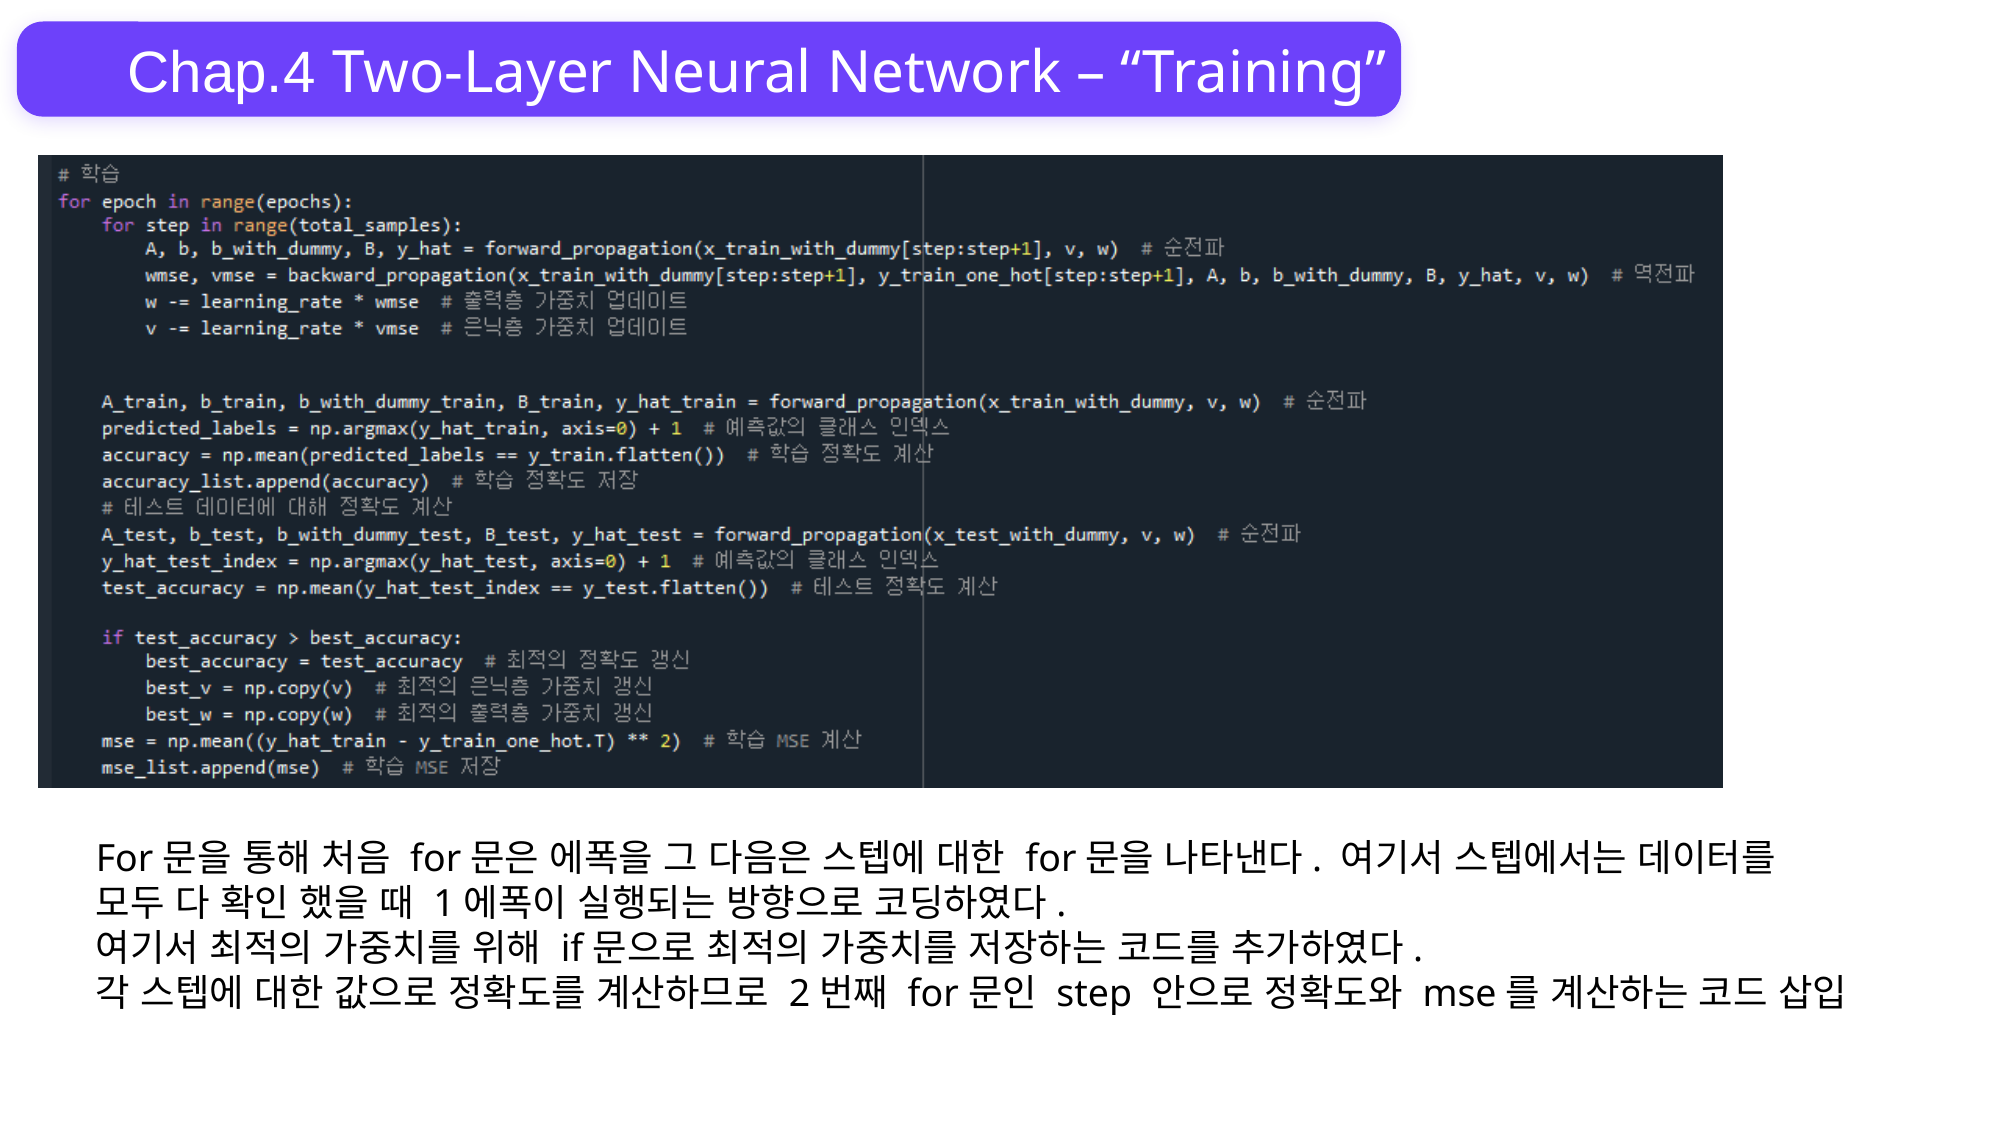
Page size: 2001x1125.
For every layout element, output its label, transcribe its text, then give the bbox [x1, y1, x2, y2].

text_box Chap.4 Two-Layer Neural Network – “Training” [15, 20, 1403, 118]
picture [37, 155, 1723, 788]
text_box For문을 통해 처음 for문은 에폭을 그 다음은 스텝에 대한 for문을 나타낸다. 여기서 스텝에서는 데이터를 모두 다 확인 했을 때 1에폭이 실행되는 방향으로 코딩하였다. 여기서 최적의 가중치를 위해 if문으로 최적의 가중치를 저장하는 코드를 추가하였다. 각 스텝에 대한 값으로 정확도를 계산하므로 2번째 for문인 step 안으로 정확도와 mse를 계산하는 코드 삽입 [81, 826, 1863, 1022]
